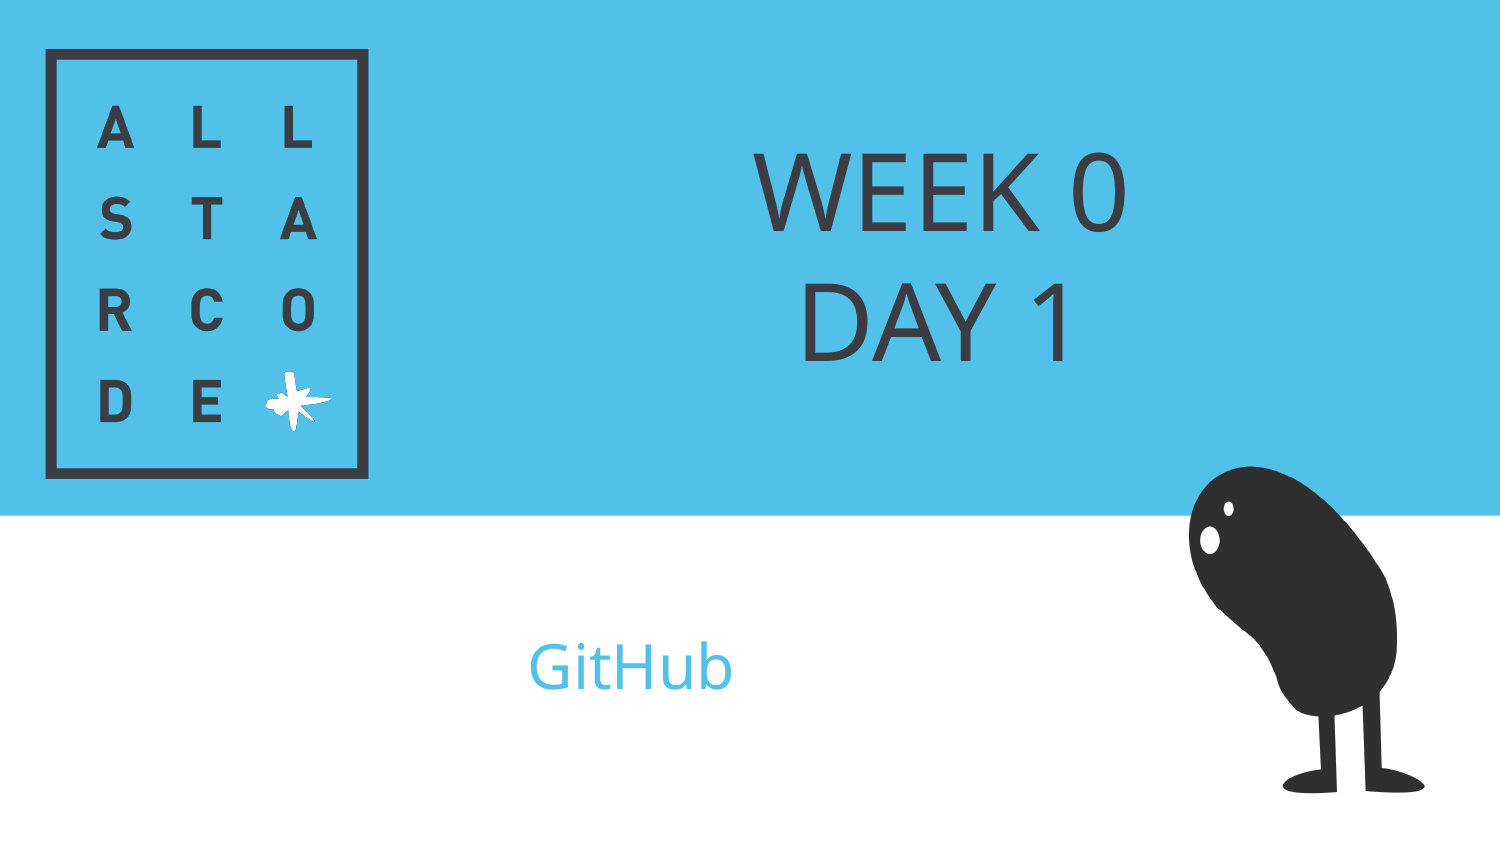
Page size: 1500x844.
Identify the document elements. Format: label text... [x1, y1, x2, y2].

title WEEK 0 DAY 1 [433, 140, 1449, 398]
picture [0, 37, 434, 491]
picture [1117, 411, 1479, 844]
text_box GitHub [132, 590, 1112, 739]
